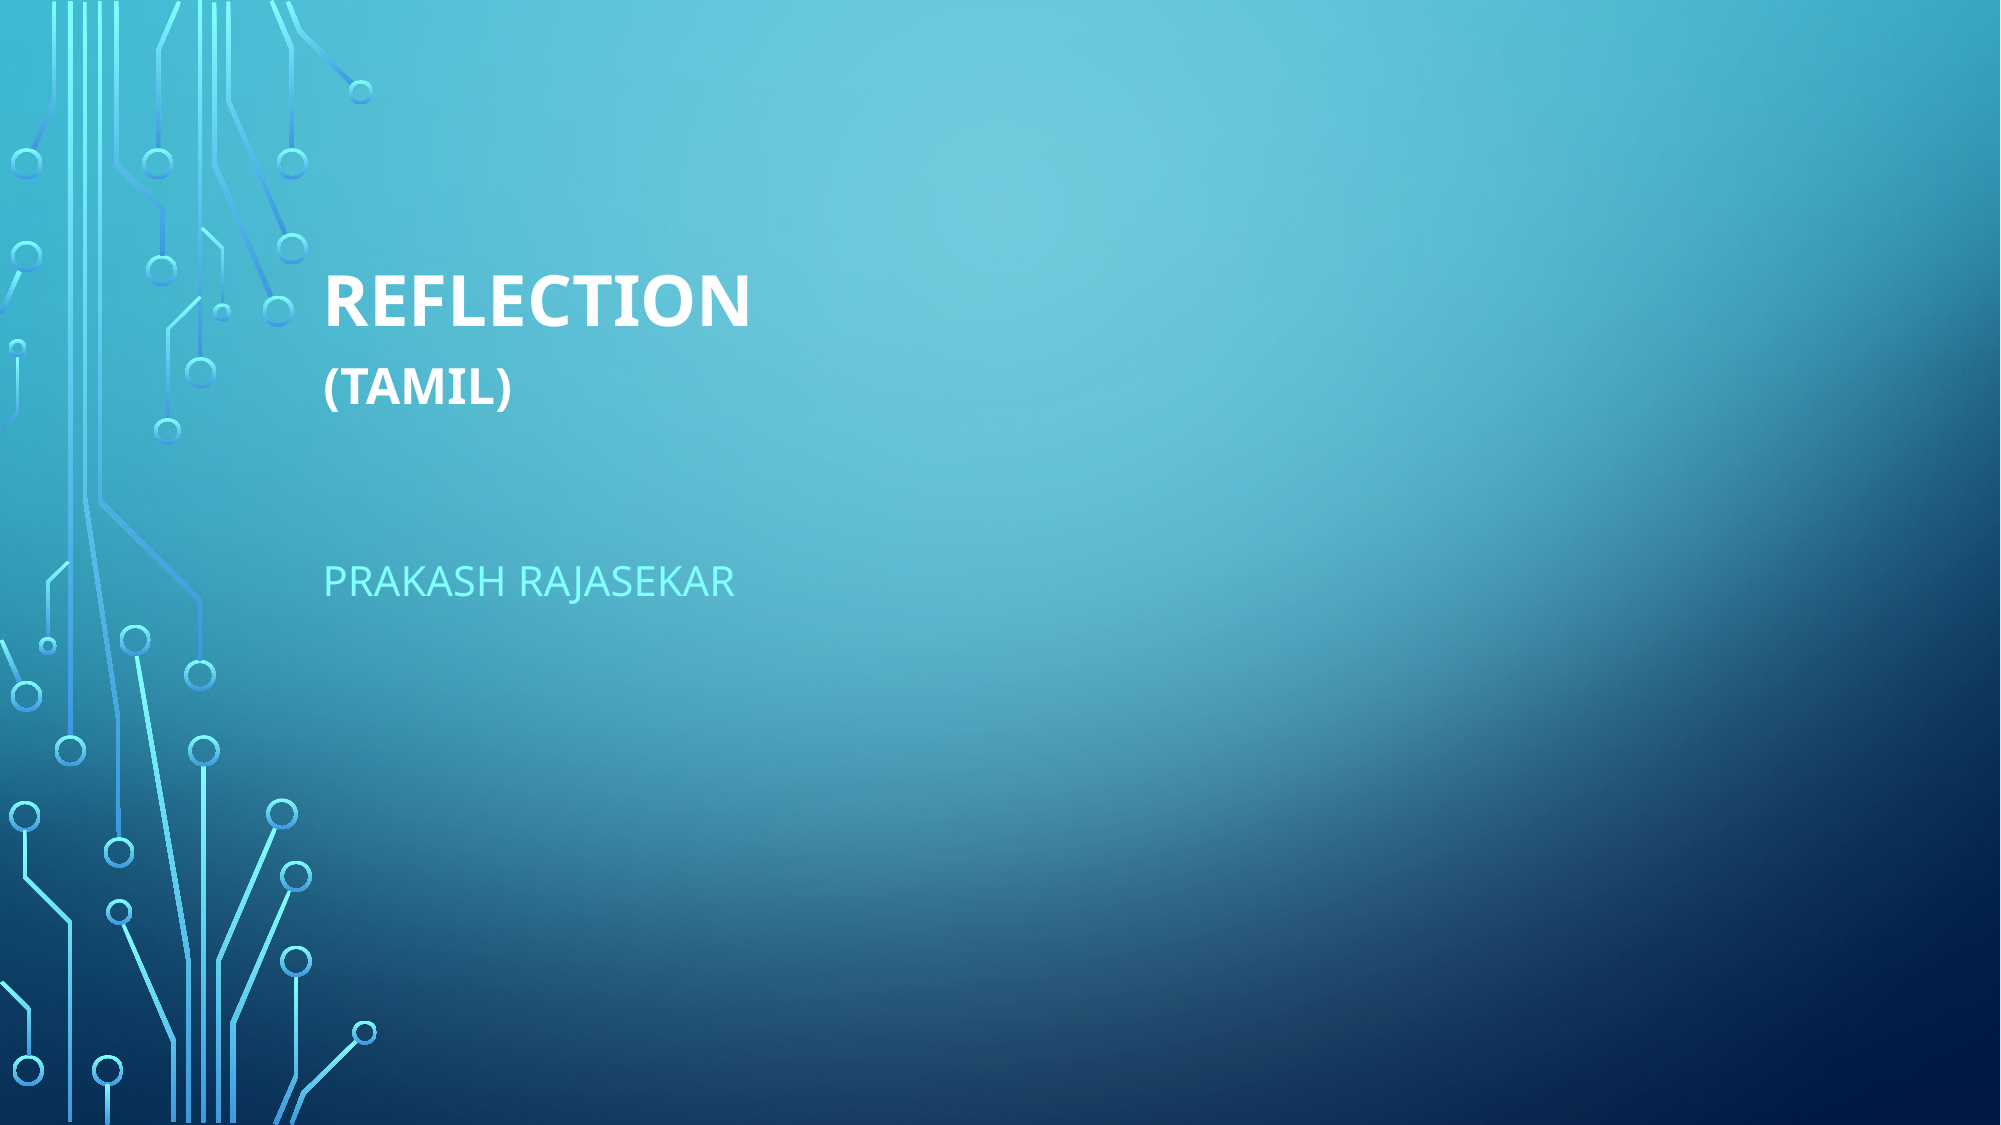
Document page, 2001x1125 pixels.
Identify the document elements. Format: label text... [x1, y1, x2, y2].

title REFLECTION [307, 205, 1928, 440]
subtitle Prakash Rajasekar [307, 536, 1750, 809]
text_box (Tamil) [308, 343, 1928, 513]
